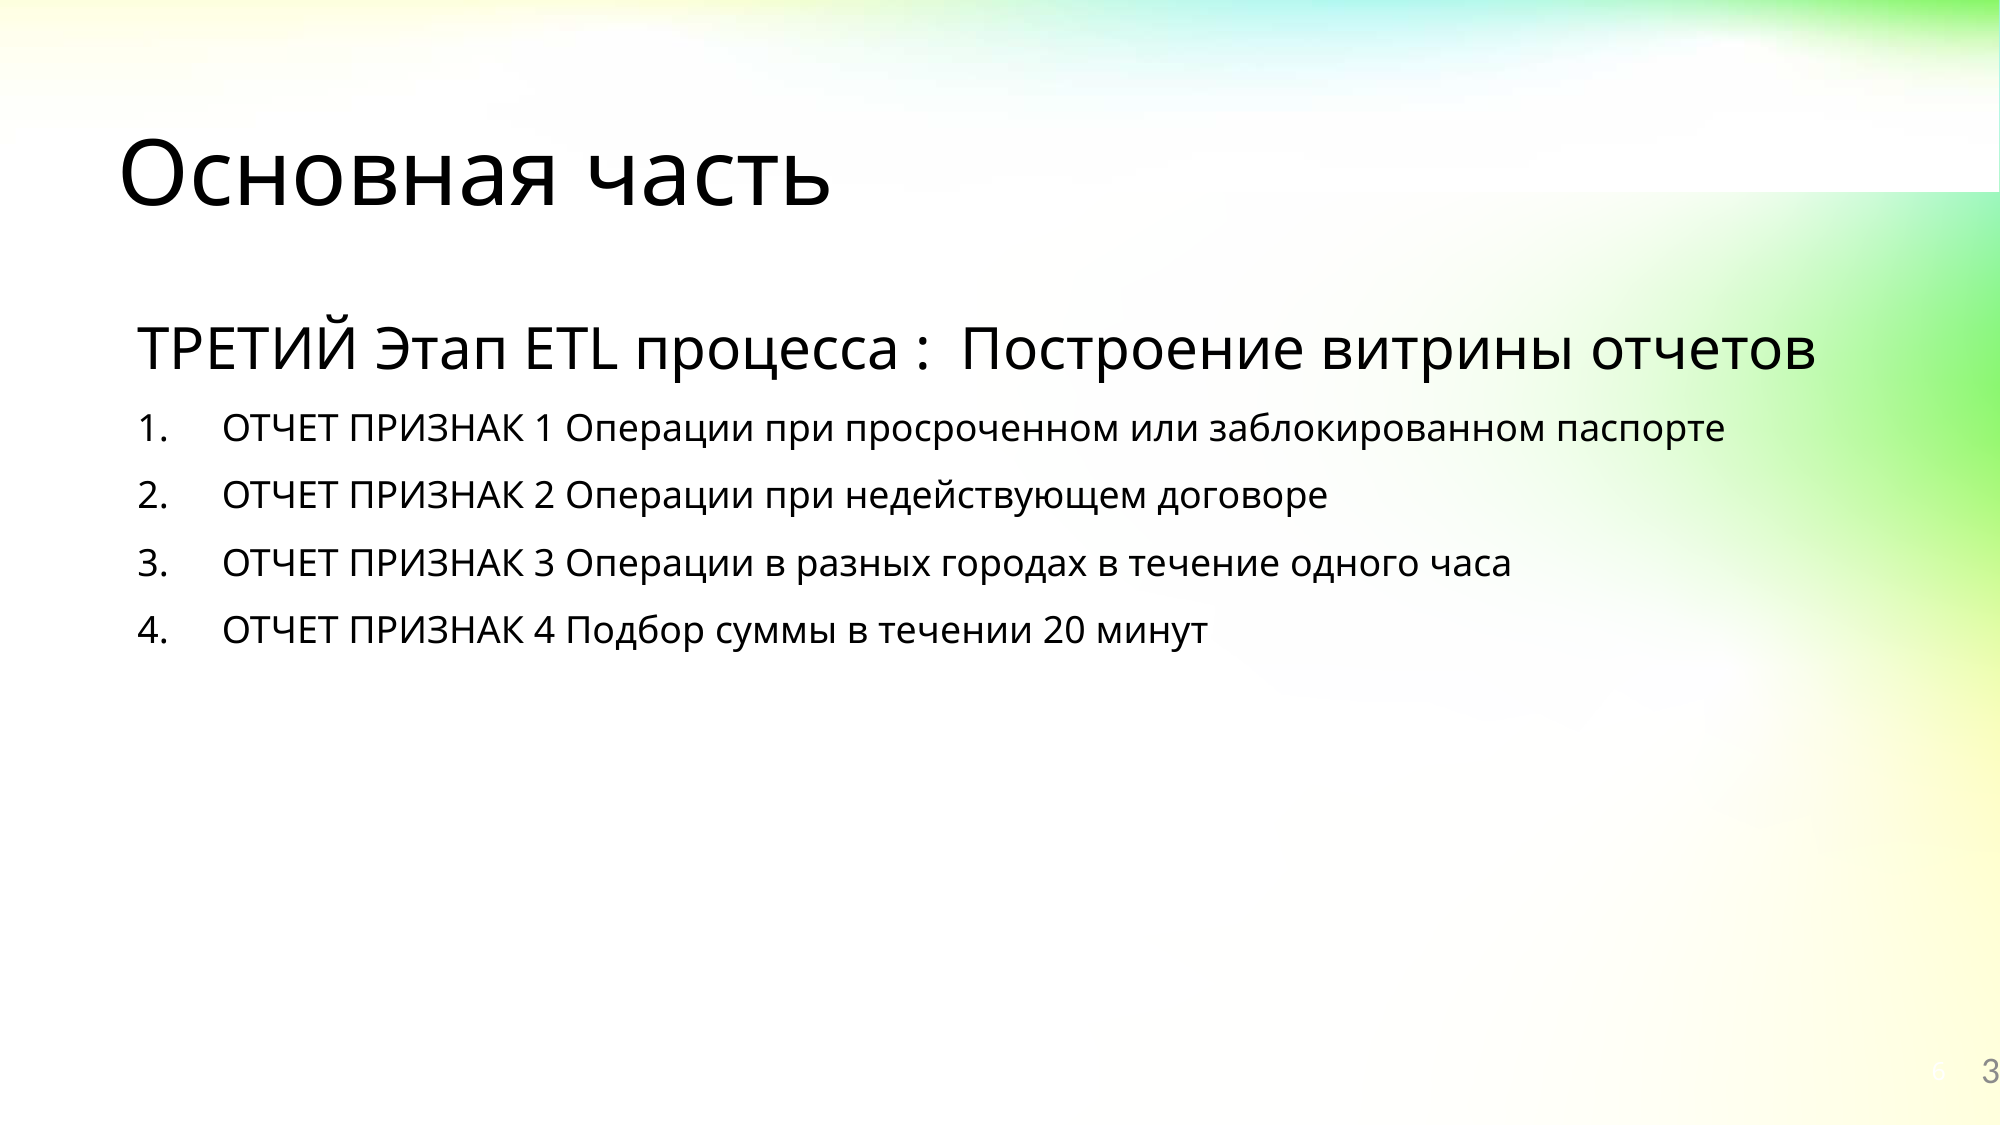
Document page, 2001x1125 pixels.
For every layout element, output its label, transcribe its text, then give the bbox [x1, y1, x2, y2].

picture [978, 192, 2000, 1124]
title Основная часть [102, 59, 1863, 278]
text_box [0, 0, 2000, 192]
text_box [112, 251, 1888, 949]
slide_number 3 [1540, 1046, 2000, 1092]
text_box ТРЕТИЙ Этап ETL процесса : Построение витрины отчетов ОТЧЕТ ПРИЗНАК 1 Операции при просроченном или заблокированном паспорте ОТЧЕТ ПРИЗНАК 2 Операции при недействующем договоре ОТЧЕТ ПРИЗНАК 3 Операции в разных городах в течение одного часа ОТЧЕТ ПРИЗНАК 4 Подбор суммы в течении 20 минут [137, 276, 1913, 974]
